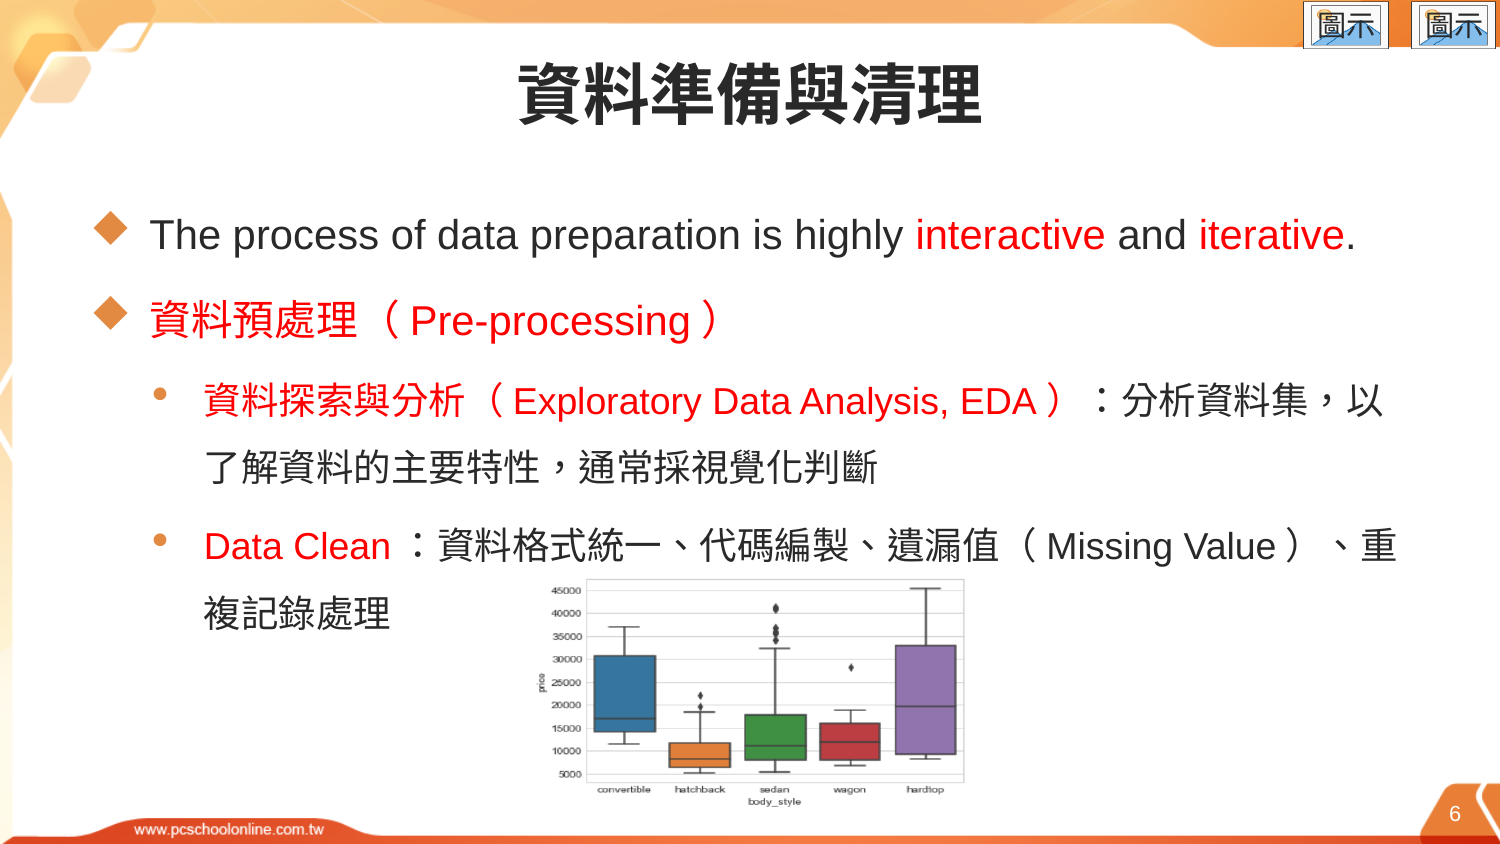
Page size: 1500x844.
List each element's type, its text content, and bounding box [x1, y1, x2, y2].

title 資料準備與清理 [75, 46, 1425, 163]
list The process of data preparation is highly interactive and iterative. 資料預處理（Pre-processing） 資料探索與分析（Exploratory Data Analysis, EDA）：分析資料集，以了解資料的主要特性，通常採視覺化判斷 Data Clean：資料格式統一、代碼編製、遺漏值（Missing Value）、重複記錄處理 [75, 175, 1425, 789]
picture [0, 0, 1500, 844]
slide_number 6 [1422, 790, 1488, 836]
